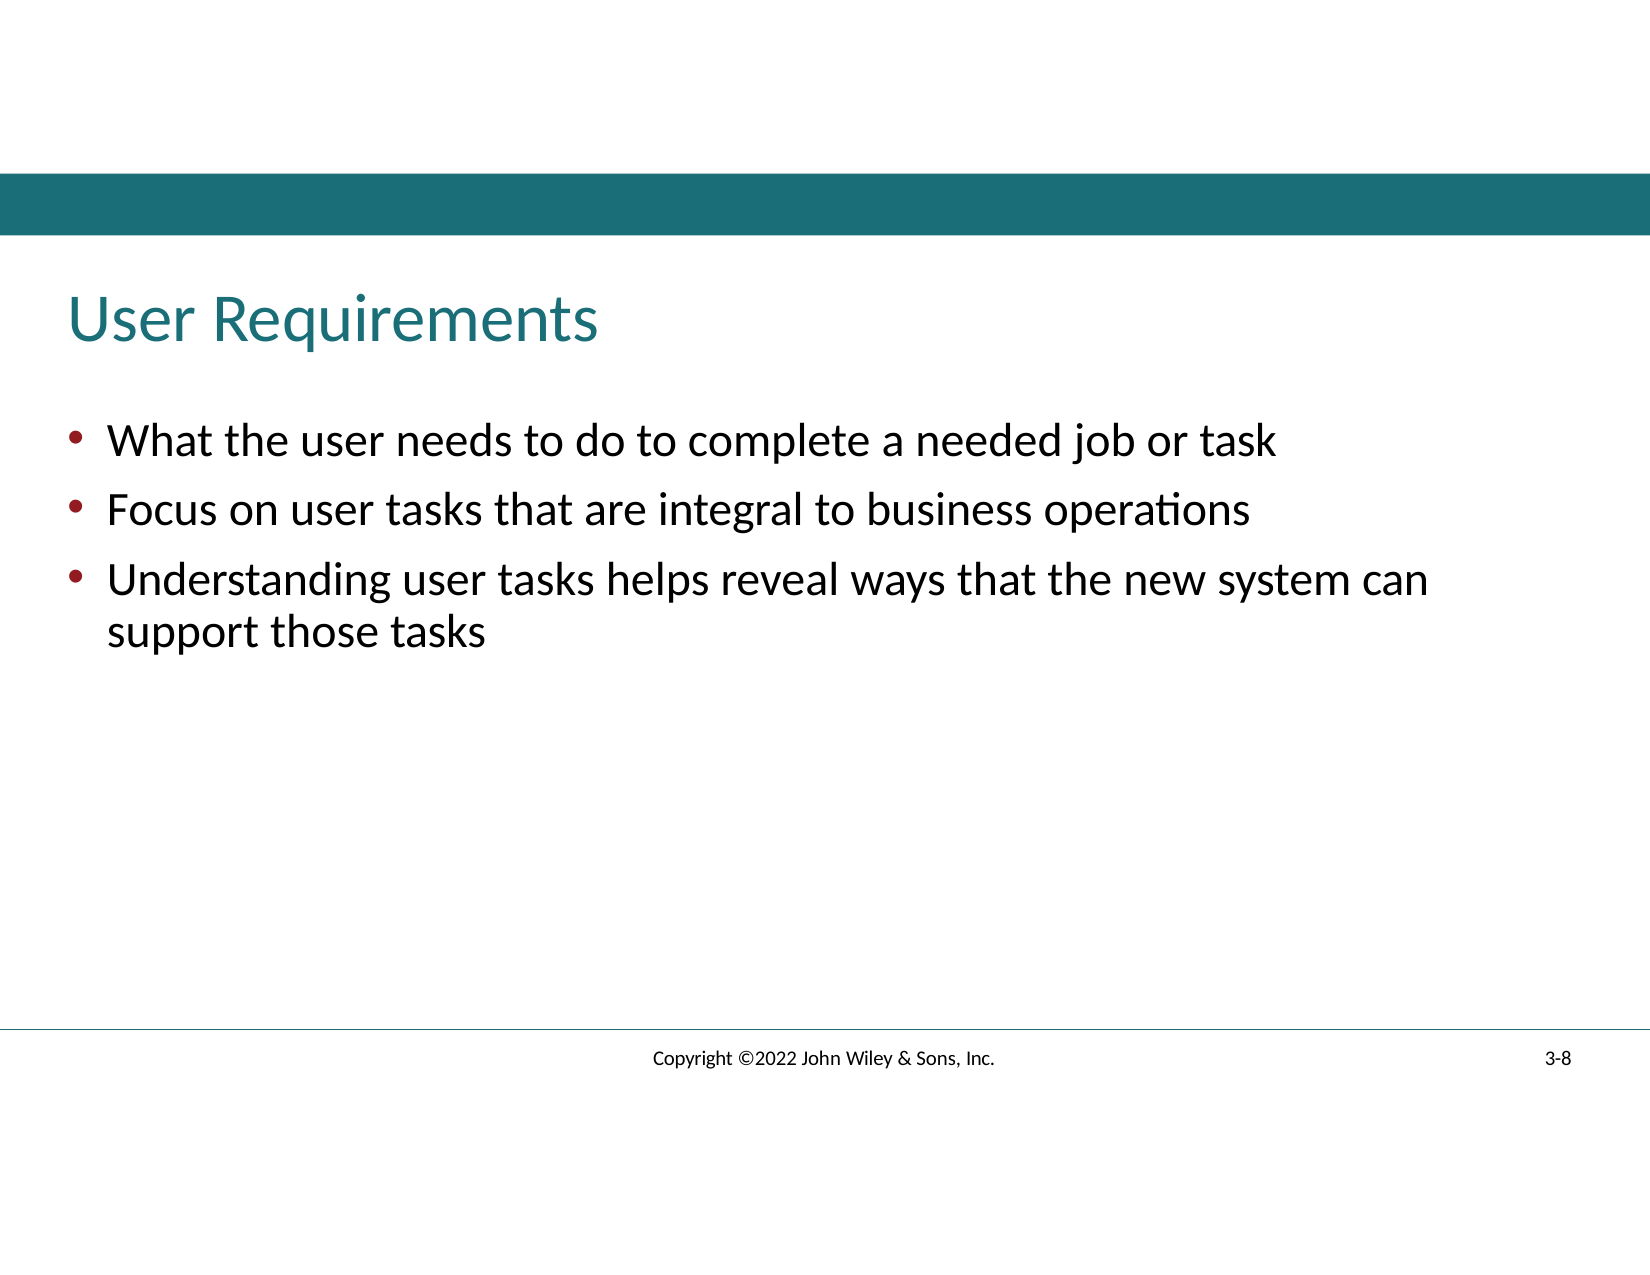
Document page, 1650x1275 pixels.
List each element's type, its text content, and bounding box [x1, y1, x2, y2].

text_box Copyright ©2022 John Wiley & Sons, Inc. [651, 1047, 999, 1070]
title User Requirements [65, 270, 604, 394]
slide_number 3-8 [1542, 1047, 1591, 1275]
text_box What the user needs to do to complete a needed job or task Focus on user tasks that are integral to business operations Understanding user tasks helps reveal ways that the new system can support those tasks [65, 394, 1441, 657]
